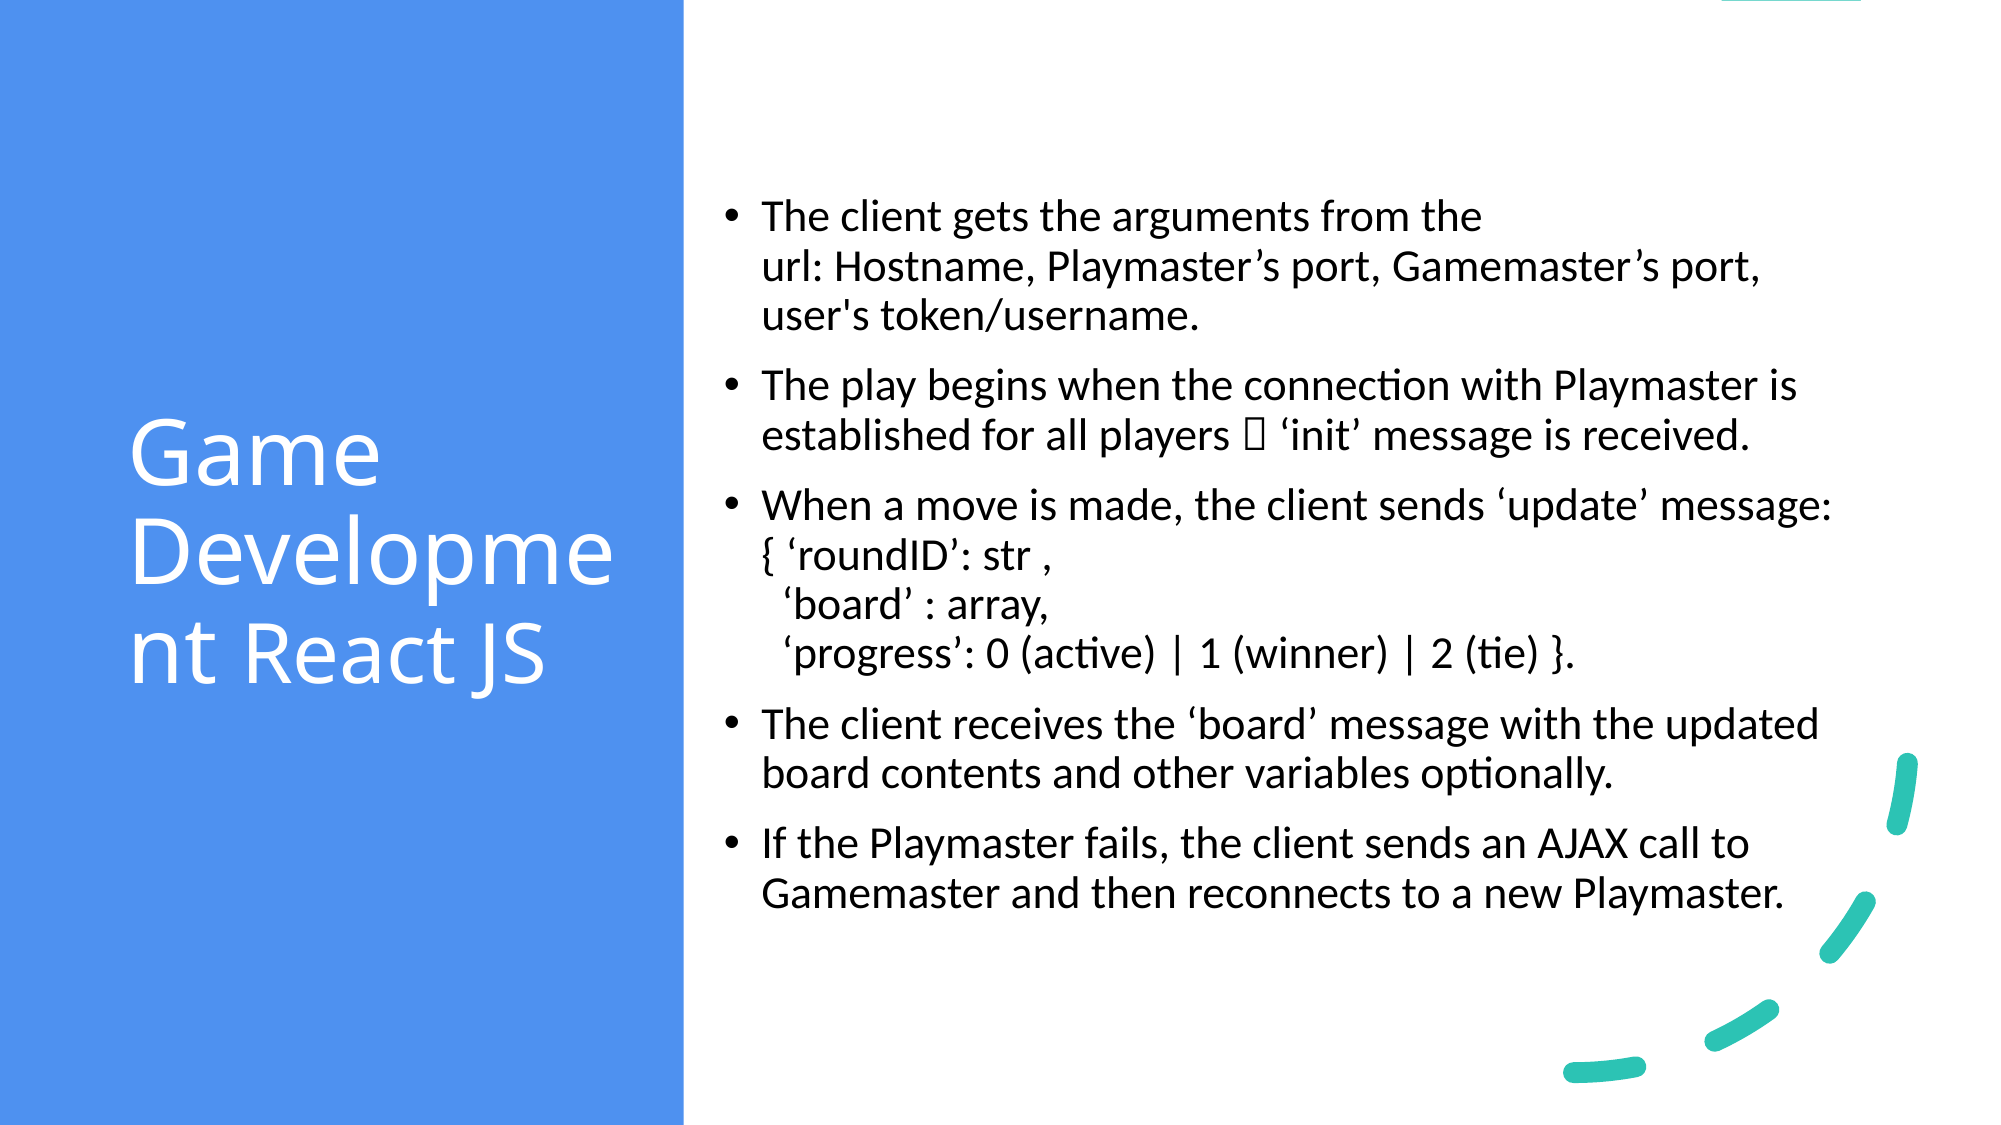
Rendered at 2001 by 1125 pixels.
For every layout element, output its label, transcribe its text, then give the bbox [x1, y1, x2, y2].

text_box [685, 0, 2000, 1125]
text_box [1572, 737, 1909, 1074]
text_box [0, 0, 685, 1125]
title Game Development React JS [112, 97, 638, 1014]
list The client gets the arguments from the url: Hostname, Playmaster’s port, Gamemaster’s port, user's token/username. The play begins when the connection with Playmaster is established for all players  ‘init’ message is received. When a move is made, the client sends ‘update’ message: { ‘roundID’: str , ‘board’ : array, ‘progress’: 0 (active) | 1 (winner) | 2 (tie) }. The client receives the ‘board’ message with the updated board contents and other variables optionally. If the Playmaster fails, the client sends an AJAX call to Gamemaster and then reconnects to a new Playmaster. [708, 97, 1888, 1014]
